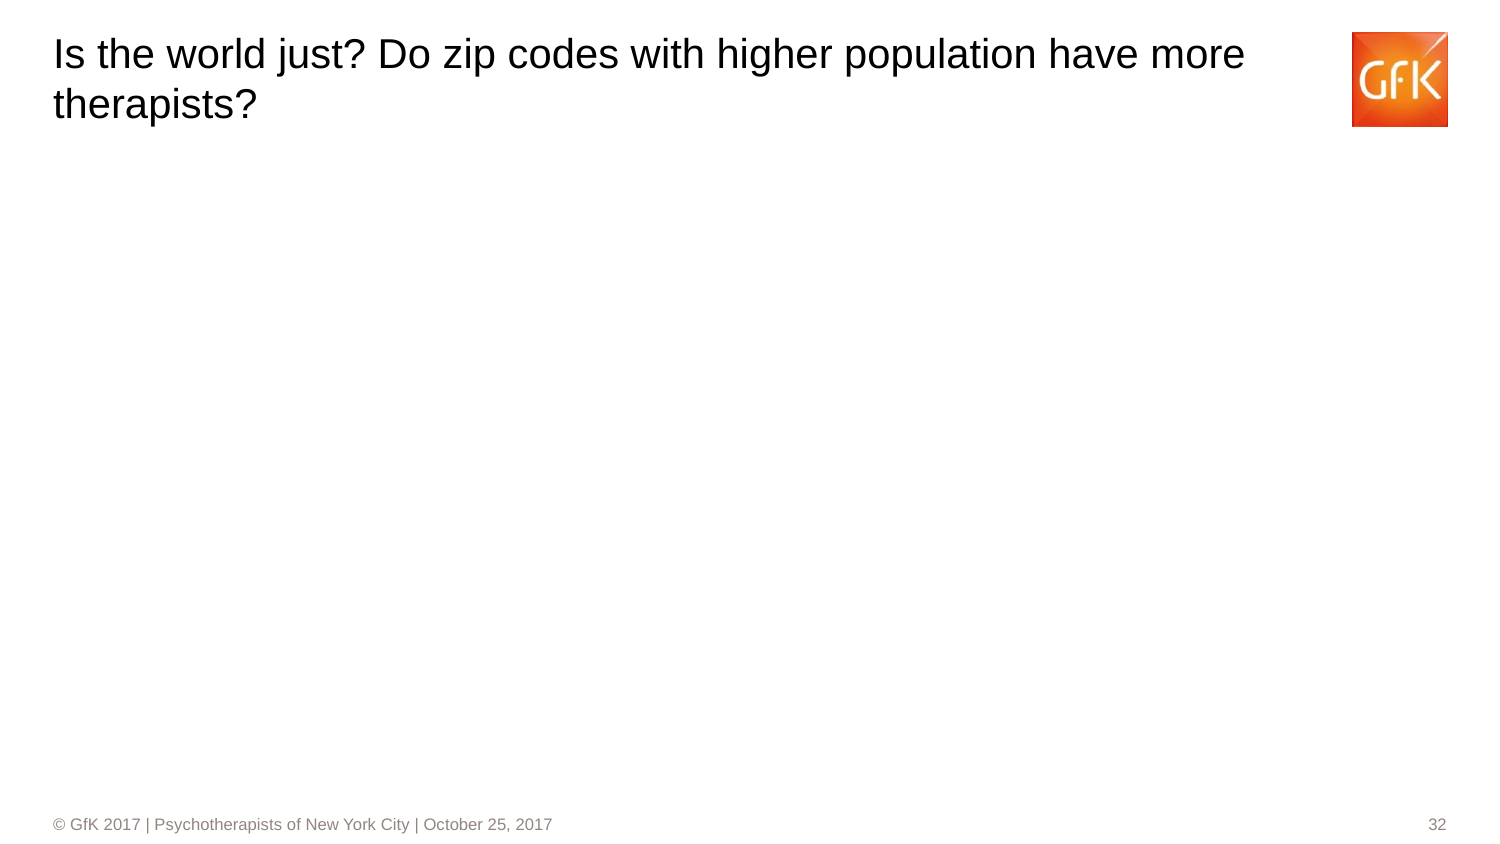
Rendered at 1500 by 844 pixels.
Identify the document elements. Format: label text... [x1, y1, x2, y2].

picture [1352, 32, 1448, 127]
title Is the world just? Do zip codes with higher population have more therapists? [53, 32, 1300, 127]
